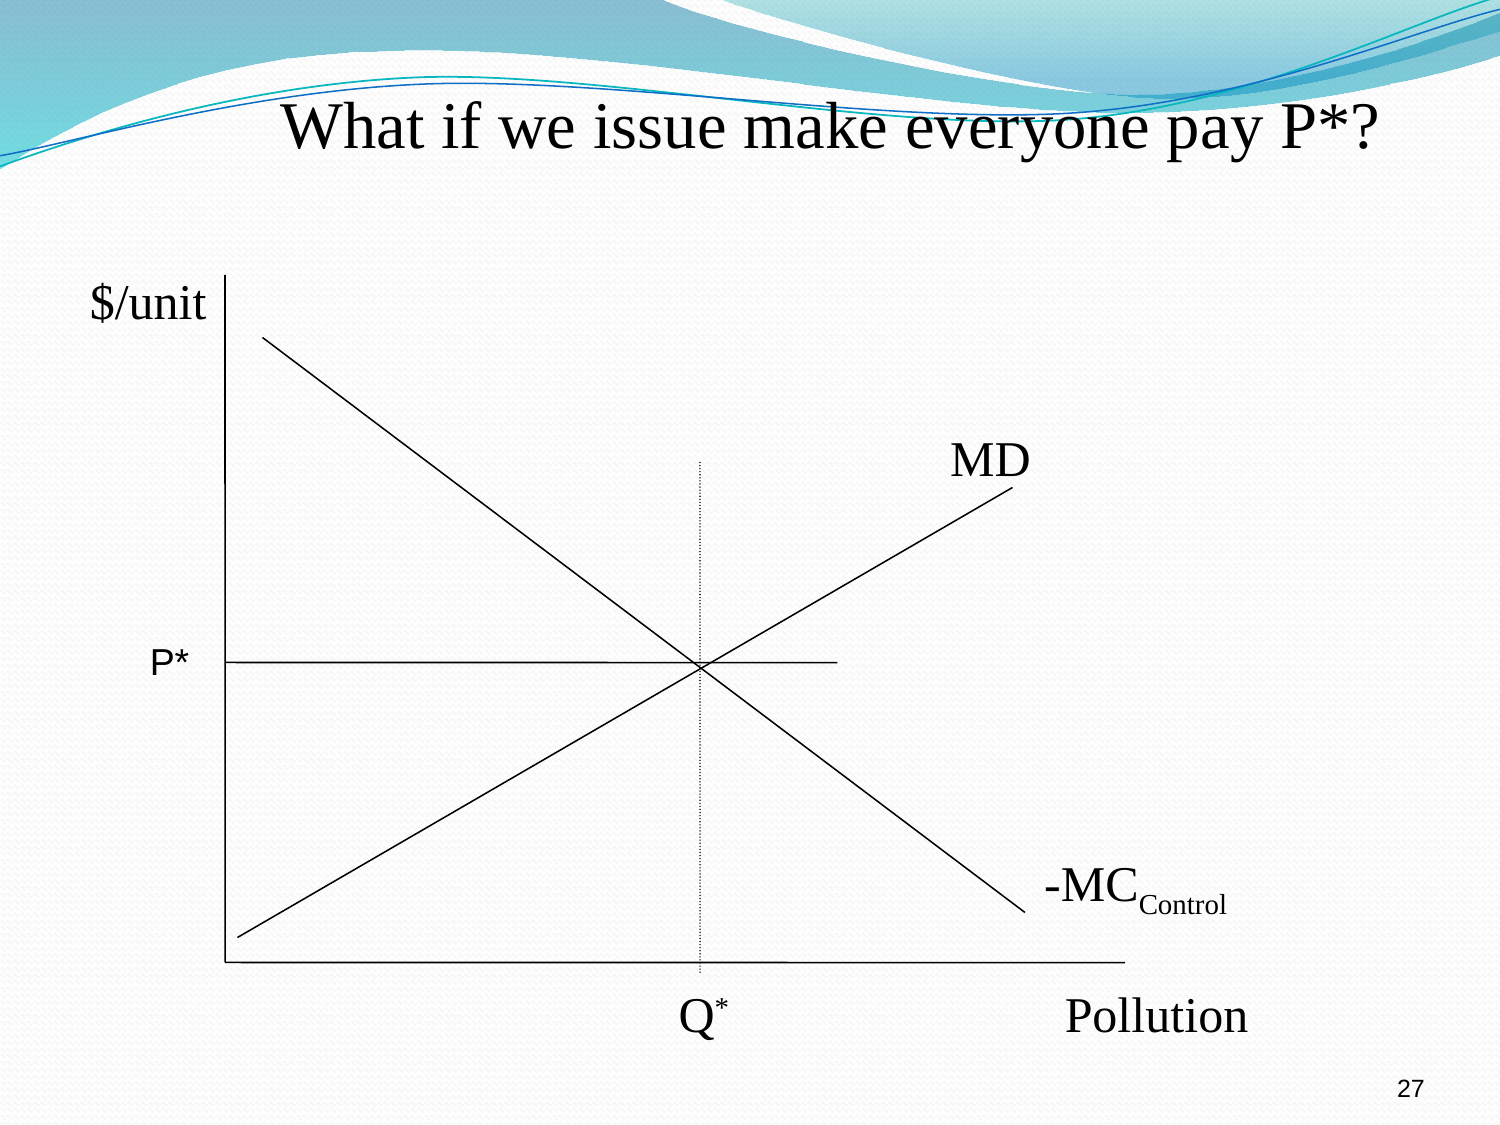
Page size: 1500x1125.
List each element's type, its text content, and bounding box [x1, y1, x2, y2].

text_box What if we issue make everyone pay P*? [237, 74, 1425, 170]
text_box MD [935, 419, 1046, 494]
text_box -MCControl [1029, 844, 1243, 928]
text_box Pollution [1049, 974, 1264, 1050]
text_box P* [135, 630, 205, 691]
slide_number 27 [1299, 1042, 1425, 1103]
text_box Q* [663, 974, 745, 1050]
text_box $/unit [75, 262, 222, 338]
